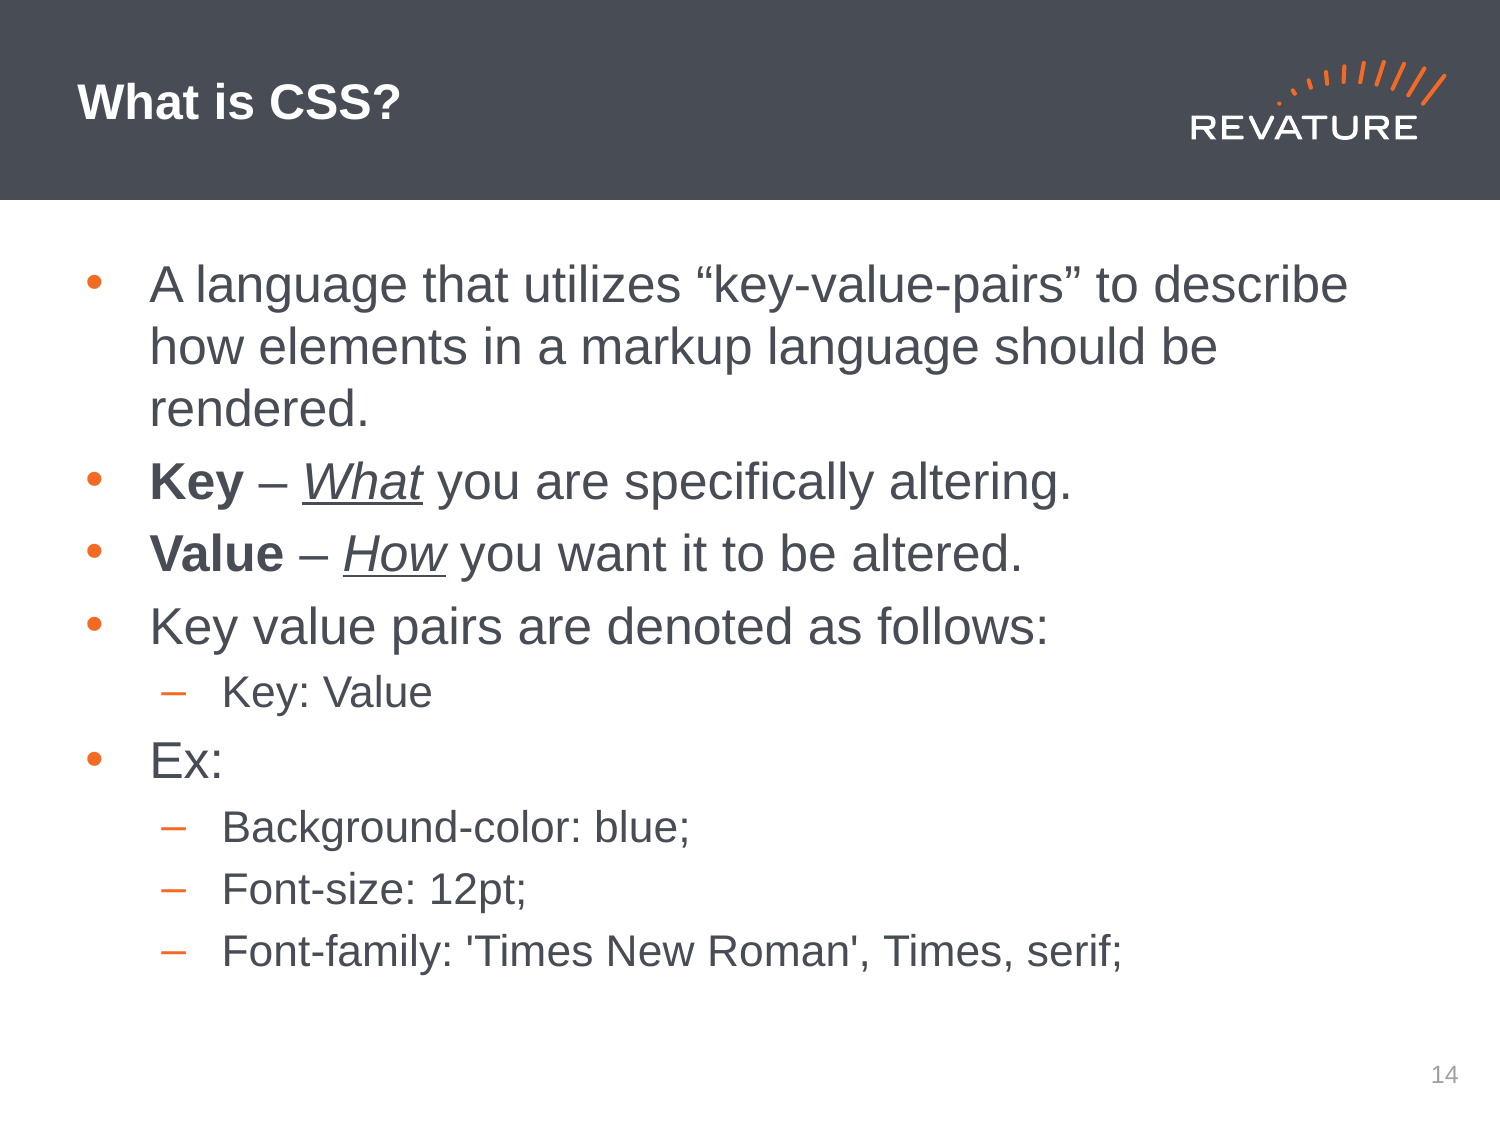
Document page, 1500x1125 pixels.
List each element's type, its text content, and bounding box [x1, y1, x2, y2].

list A language that utilizes “key-value-pairs” to describe how elements in a markup language should be rendered. Key – What you are specifically altering. Value – How you want it to be altered. Key value pairs are denoted as follows: Key: Value Ex: Background-color: blue; Font-size: 12pt; Font-family: 'Times New Roman', Times, serif; [62, 243, 1438, 986]
slide_number 13 [1332, 1043, 1474, 1104]
title What is CSS? [62, 0, 1084, 200]
